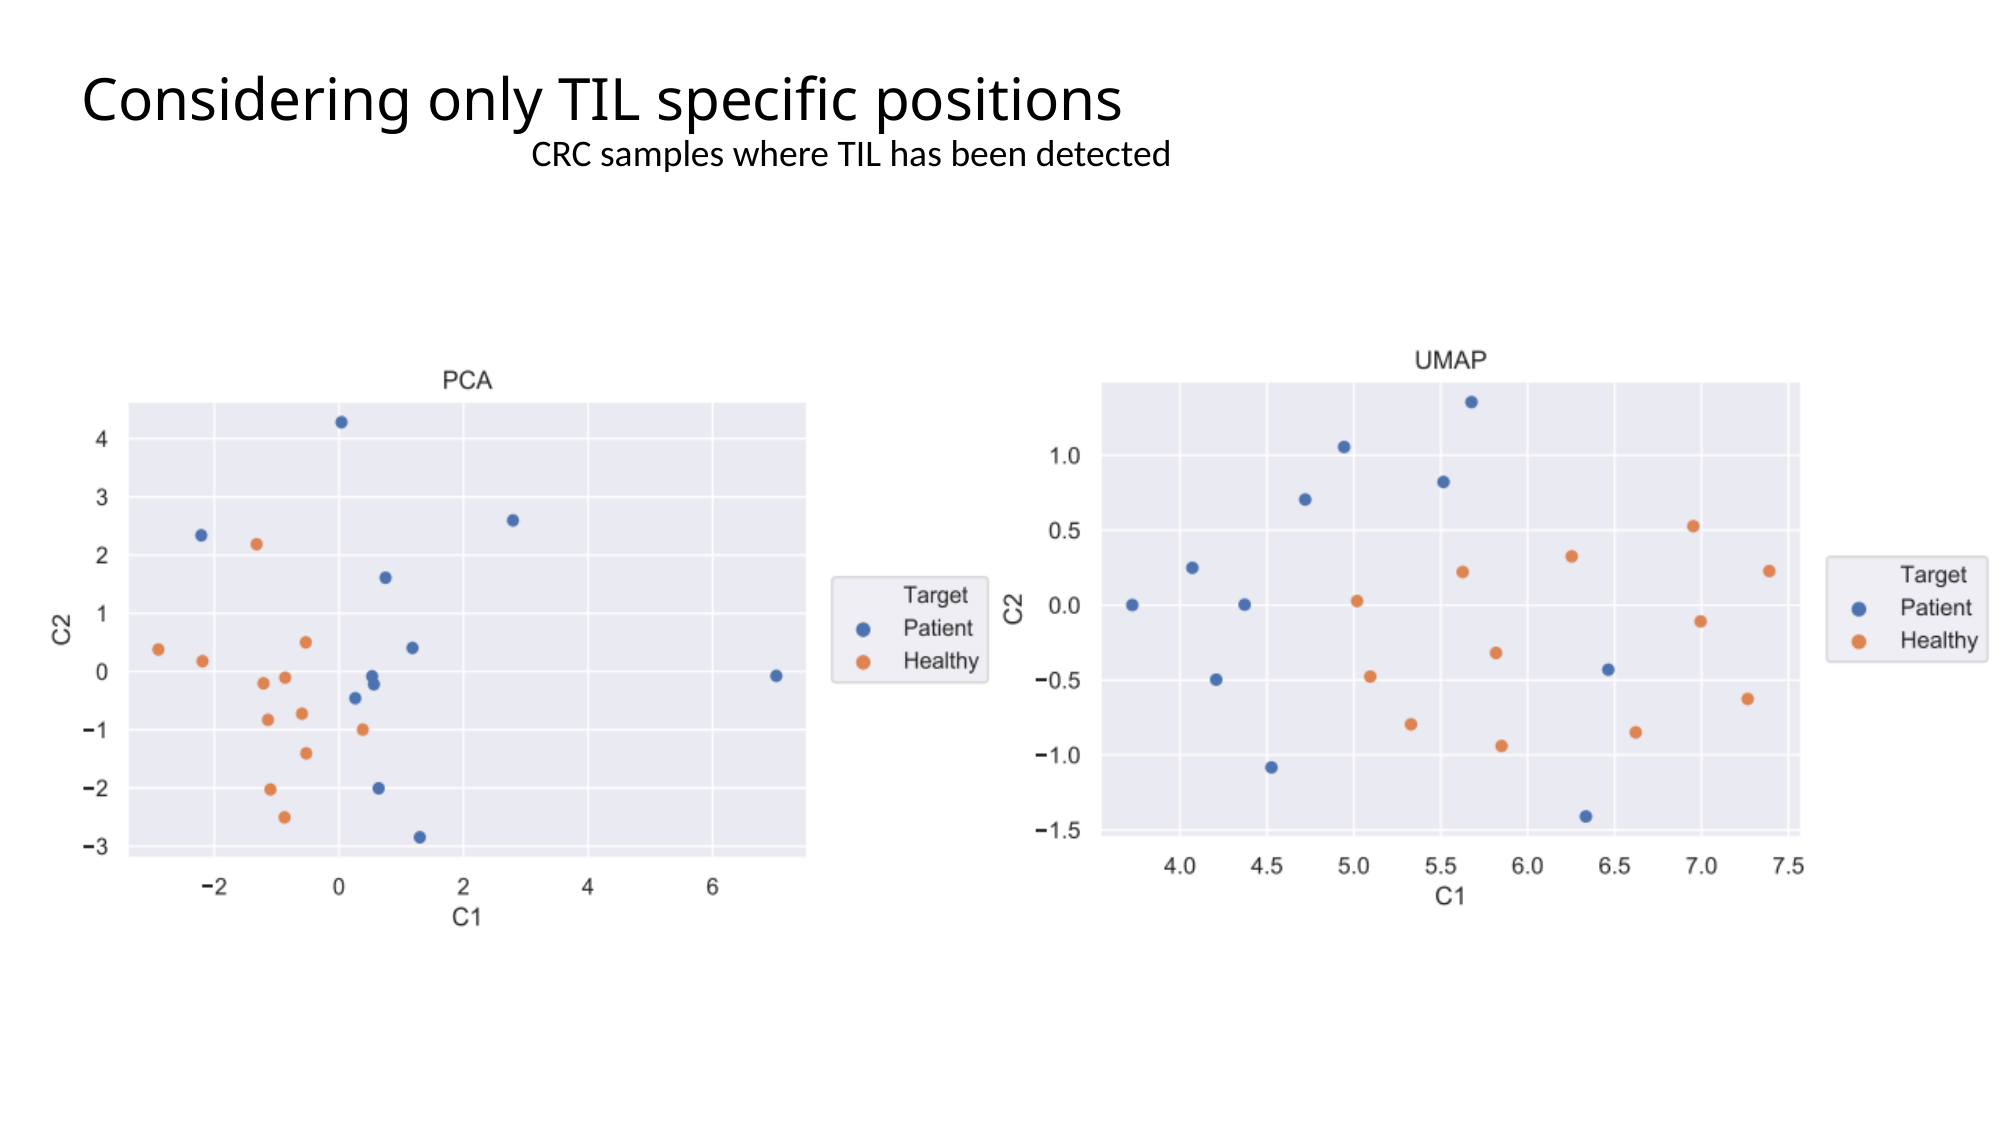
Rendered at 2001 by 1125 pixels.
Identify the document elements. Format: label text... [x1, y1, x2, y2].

picture [37, 336, 2000, 943]
title Considering only TIL specific positions [66, 0, 1761, 204]
text_box CRC samples where TIL has been detected [516, 122, 1188, 182]
